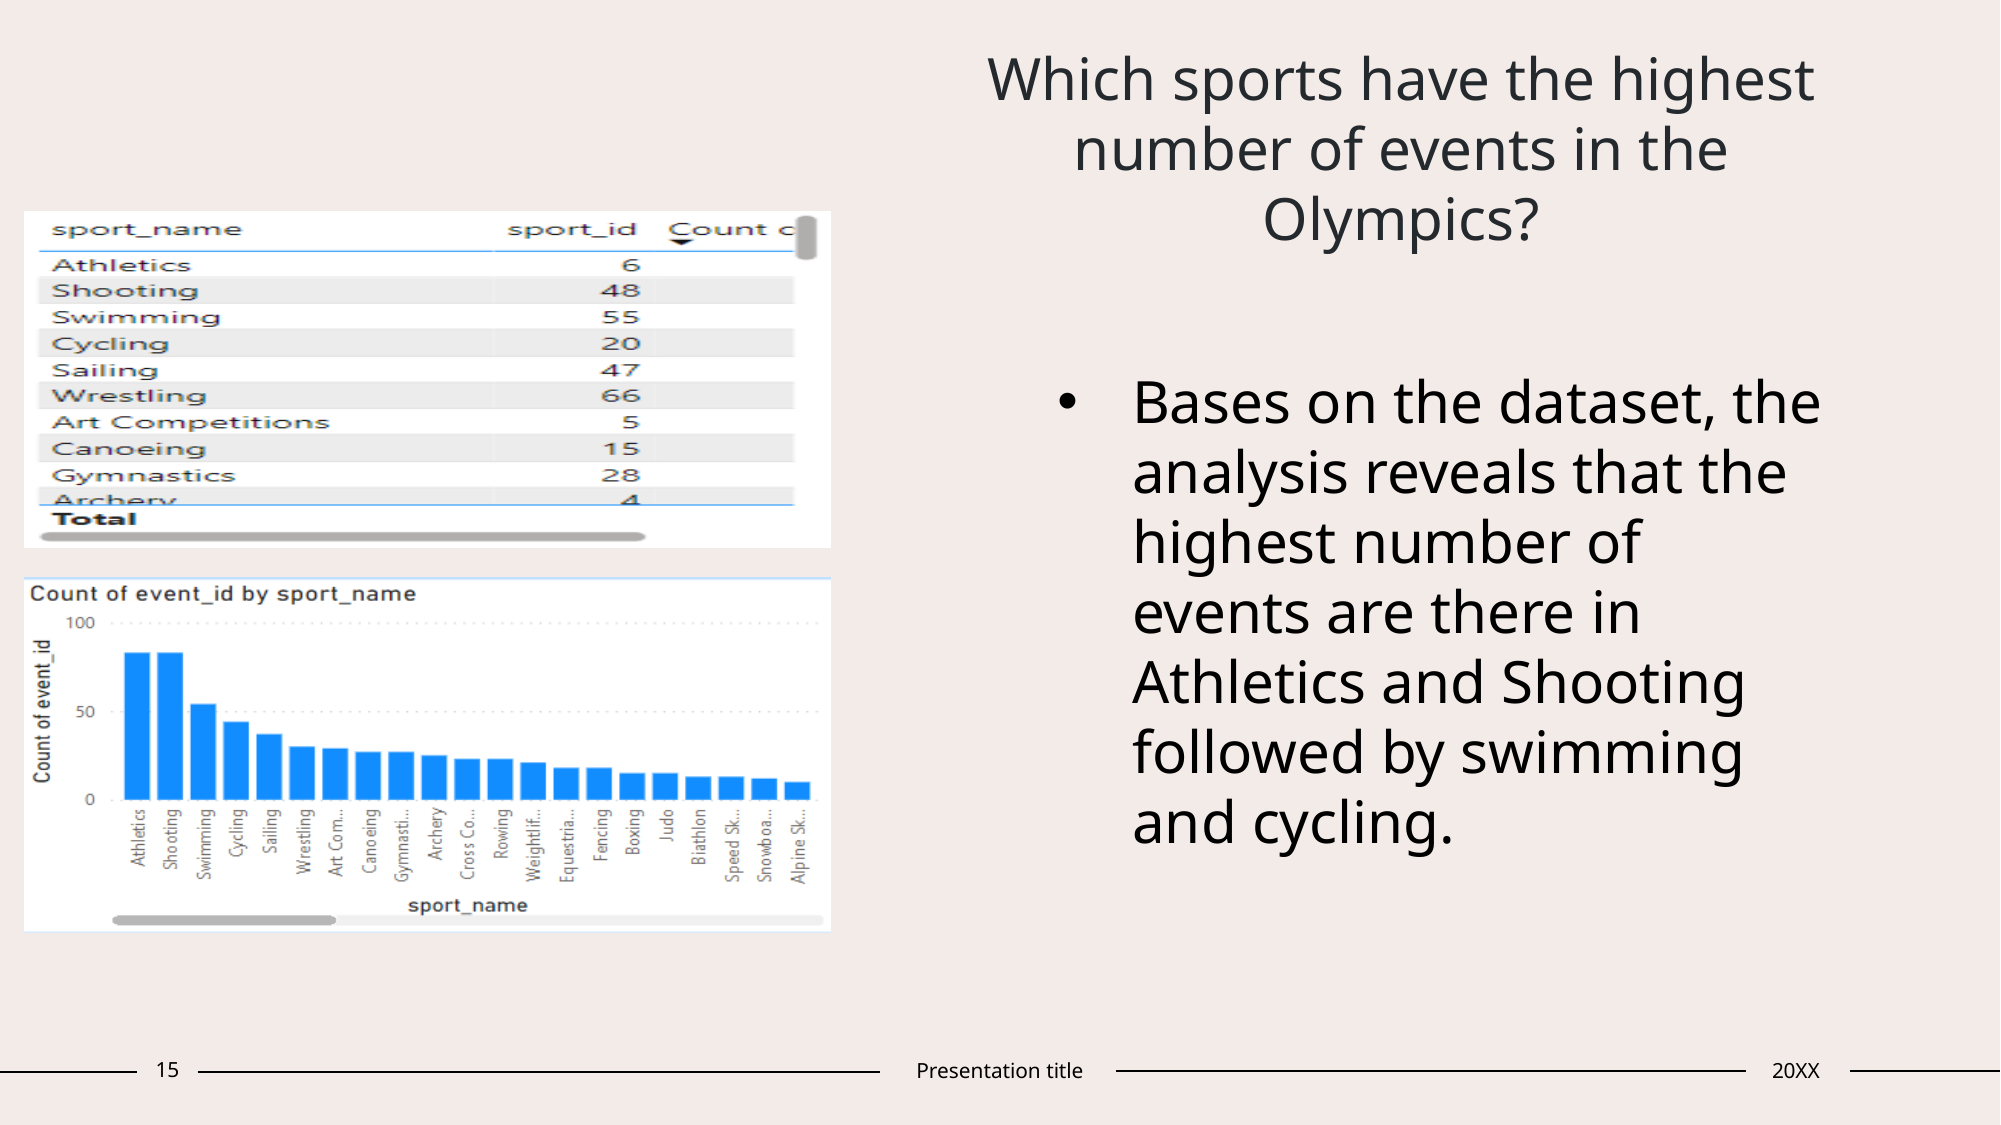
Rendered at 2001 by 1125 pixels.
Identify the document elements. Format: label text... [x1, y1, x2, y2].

picture [24, 577, 831, 933]
slide_number 15 [137, 1050, 198, 1091]
footer Presentation title [879, 1050, 1120, 1091]
text_box Bases on the dataset, the analysis reveals that the highest number of events are there in Athletics and Shooting followed by swimming and cycling. [1042, 357, 1849, 863]
title Which sports have the highest number of events in the Olympics? [922, 34, 1881, 201]
picture [24, 211, 831, 548]
slide_number 20XX [1743, 1050, 1849, 1091]
